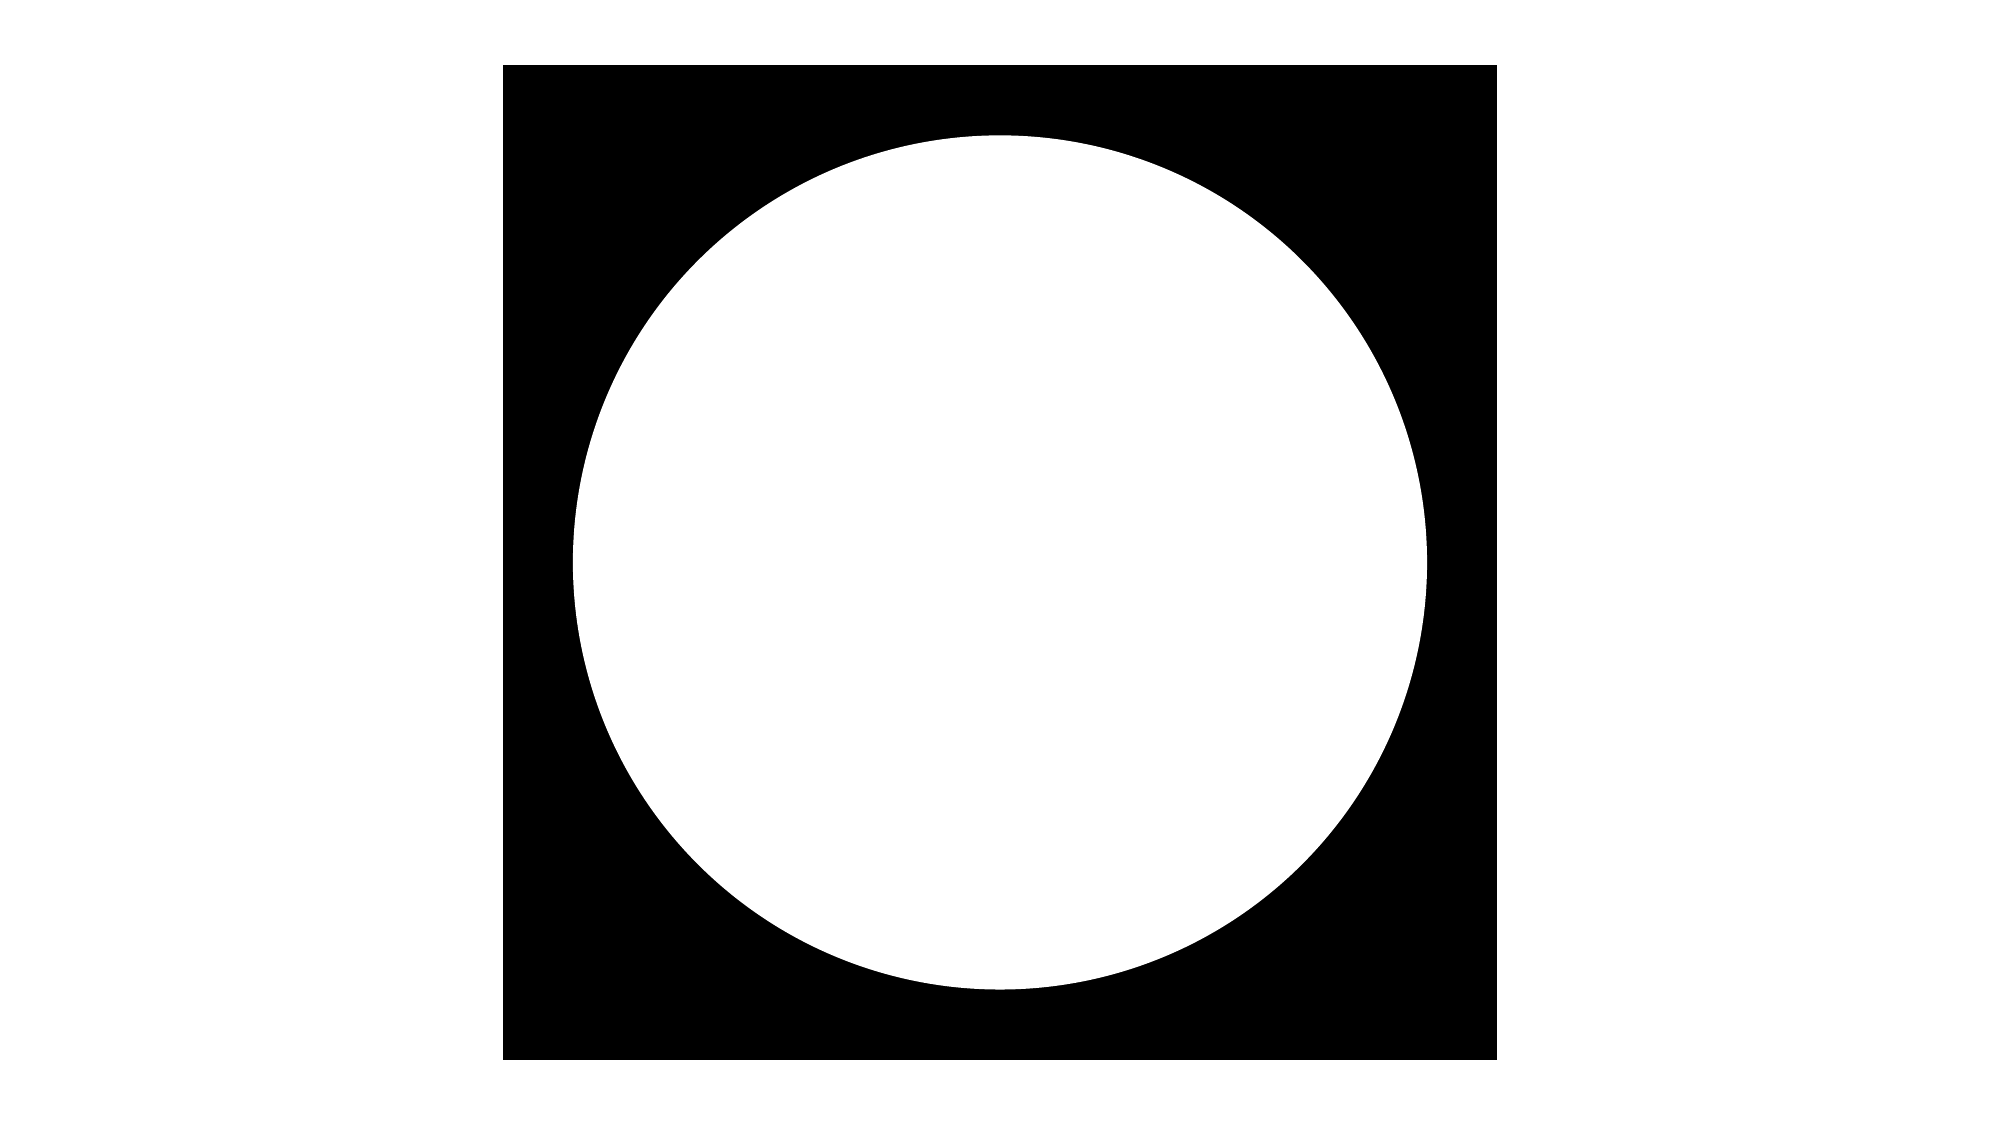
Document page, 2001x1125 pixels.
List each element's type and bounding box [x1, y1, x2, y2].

text_box [503, 65, 1497, 1060]
text_box [571, 134, 1429, 991]
